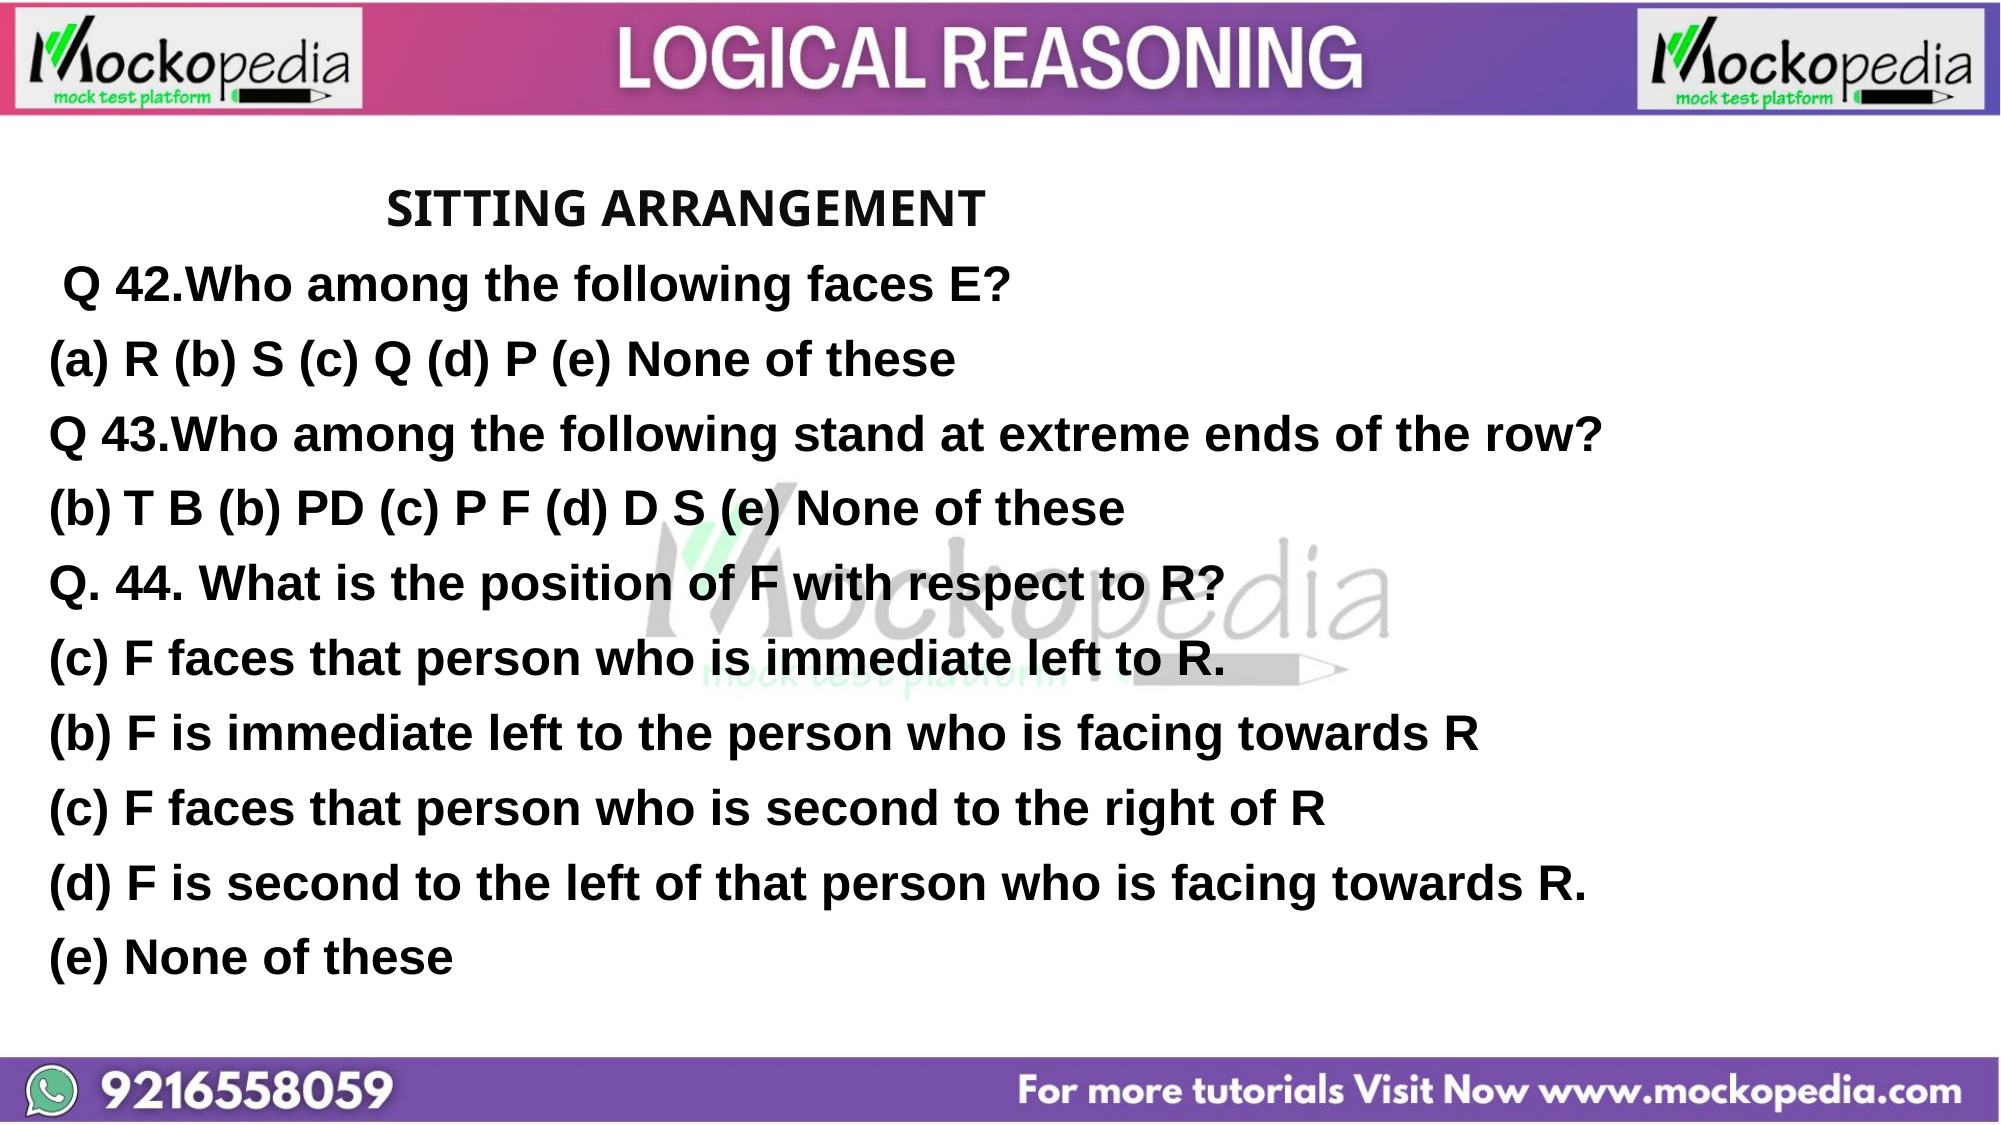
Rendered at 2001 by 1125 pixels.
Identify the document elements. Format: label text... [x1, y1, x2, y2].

picture [0, 0, 2001, 1125]
list SITTING ARRANGEMENT Q 42.Who among the following faces E? R (b) S (c) Q (d) P (e) None of these Q 43.Who among the following stand at extreme ends of the row? T B (b) PD (c) P F (d) D S (e) None of these Q. 44. What is the position of F with respect to R? F faces that person who is immediate left to R. (b) F is immediate left to the person who is facing towards R (c) F faces that person who is second to the right of R (d) F is second to the left of that person who is facing towards R. (e) None of these [33, 175, 1959, 1053]
